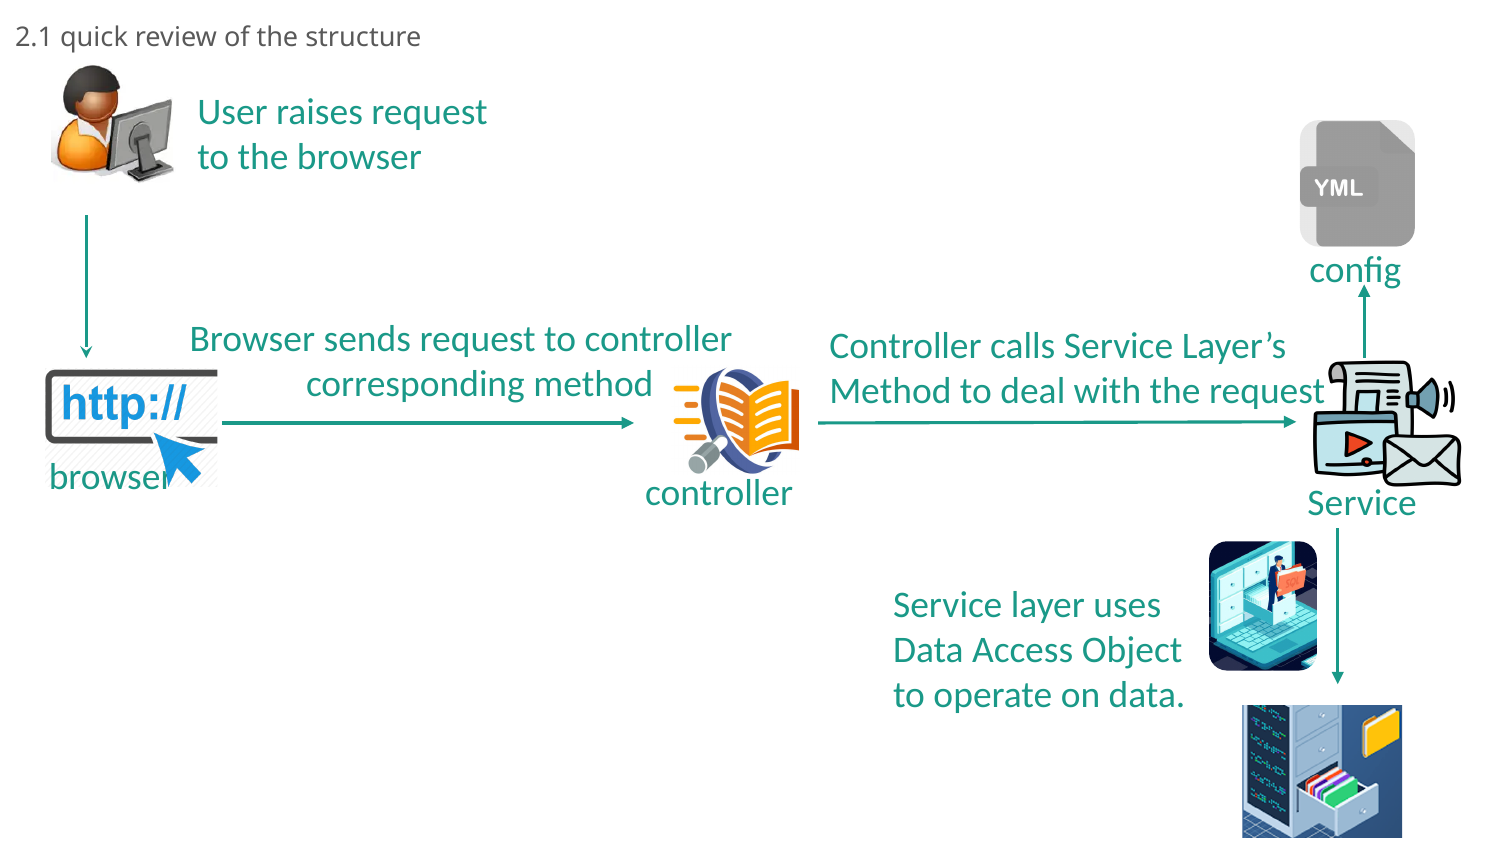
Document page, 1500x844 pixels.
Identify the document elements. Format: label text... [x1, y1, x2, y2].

text_box Browser sends request to controller corresponding method [178, 308, 782, 410]
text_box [1298, 119, 1416, 297]
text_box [1296, 359, 1463, 529]
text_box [633, 365, 807, 520]
text_box User raises request to the browser [186, 81, 511, 183]
text_box Service layer uses Data Access Object to operate on data. [881, 573, 1210, 721]
text_box Controller calls Service Layer’s Method to deal with the request [818, 315, 1351, 417]
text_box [37, 368, 218, 504]
picture [1242, 705, 1403, 839]
picture [50, 60, 179, 184]
text_box 2.1 quick review of the structure [0, 0, 493, 68]
picture [1208, 541, 1318, 671]
